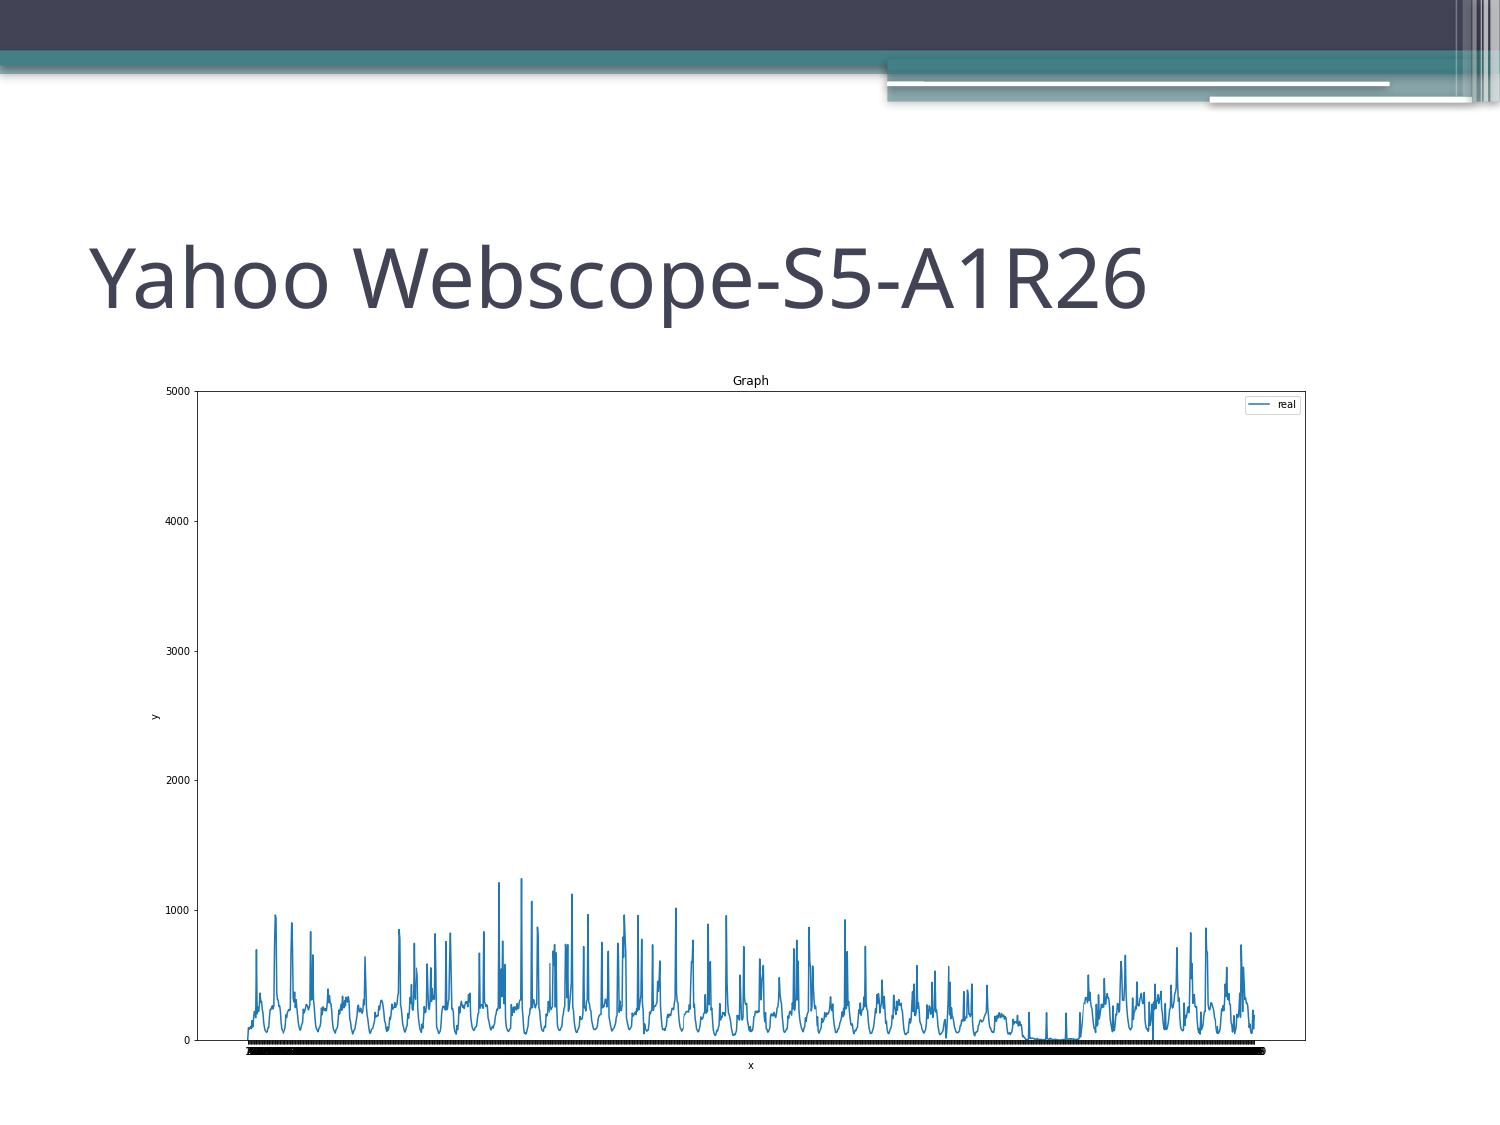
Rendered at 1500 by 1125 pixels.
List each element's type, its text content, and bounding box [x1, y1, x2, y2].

title Yahoo Webscope-S5-A1R26 [75, 187, 1425, 363]
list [149, 368, 1350, 1079]
